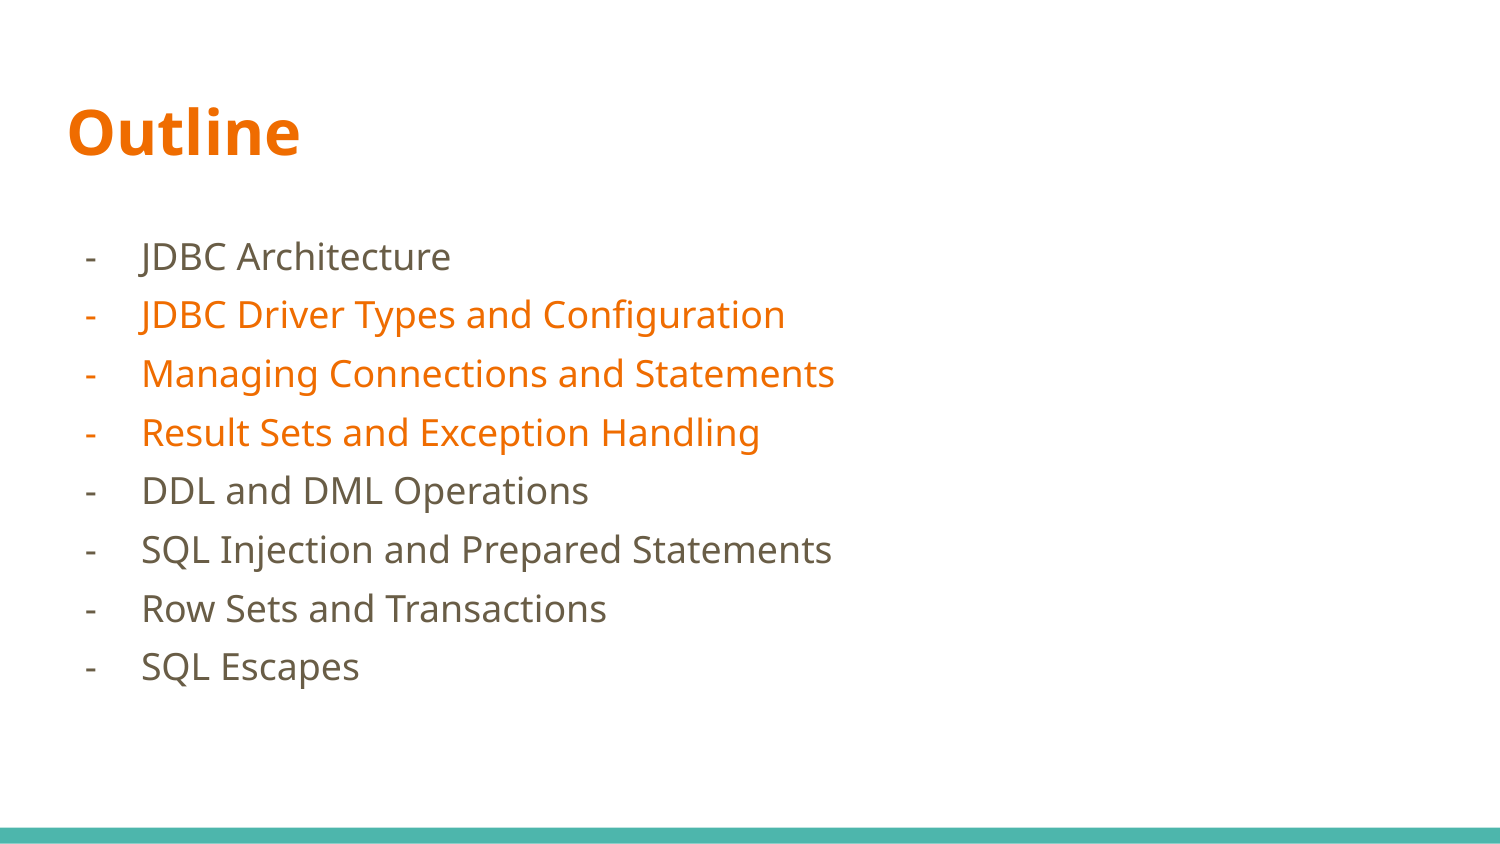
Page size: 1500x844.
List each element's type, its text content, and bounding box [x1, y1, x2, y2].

title Outline [51, 72, 1449, 189]
list JDBC Architecture JDBC Driver Types and Configuration Managing Connections and Statements Result Sets and Exception Handling DDL and DML Operations SQL Injection and Prepared Statements Row Sets and Transactions SQL Escapes [51, 207, 1449, 750]
